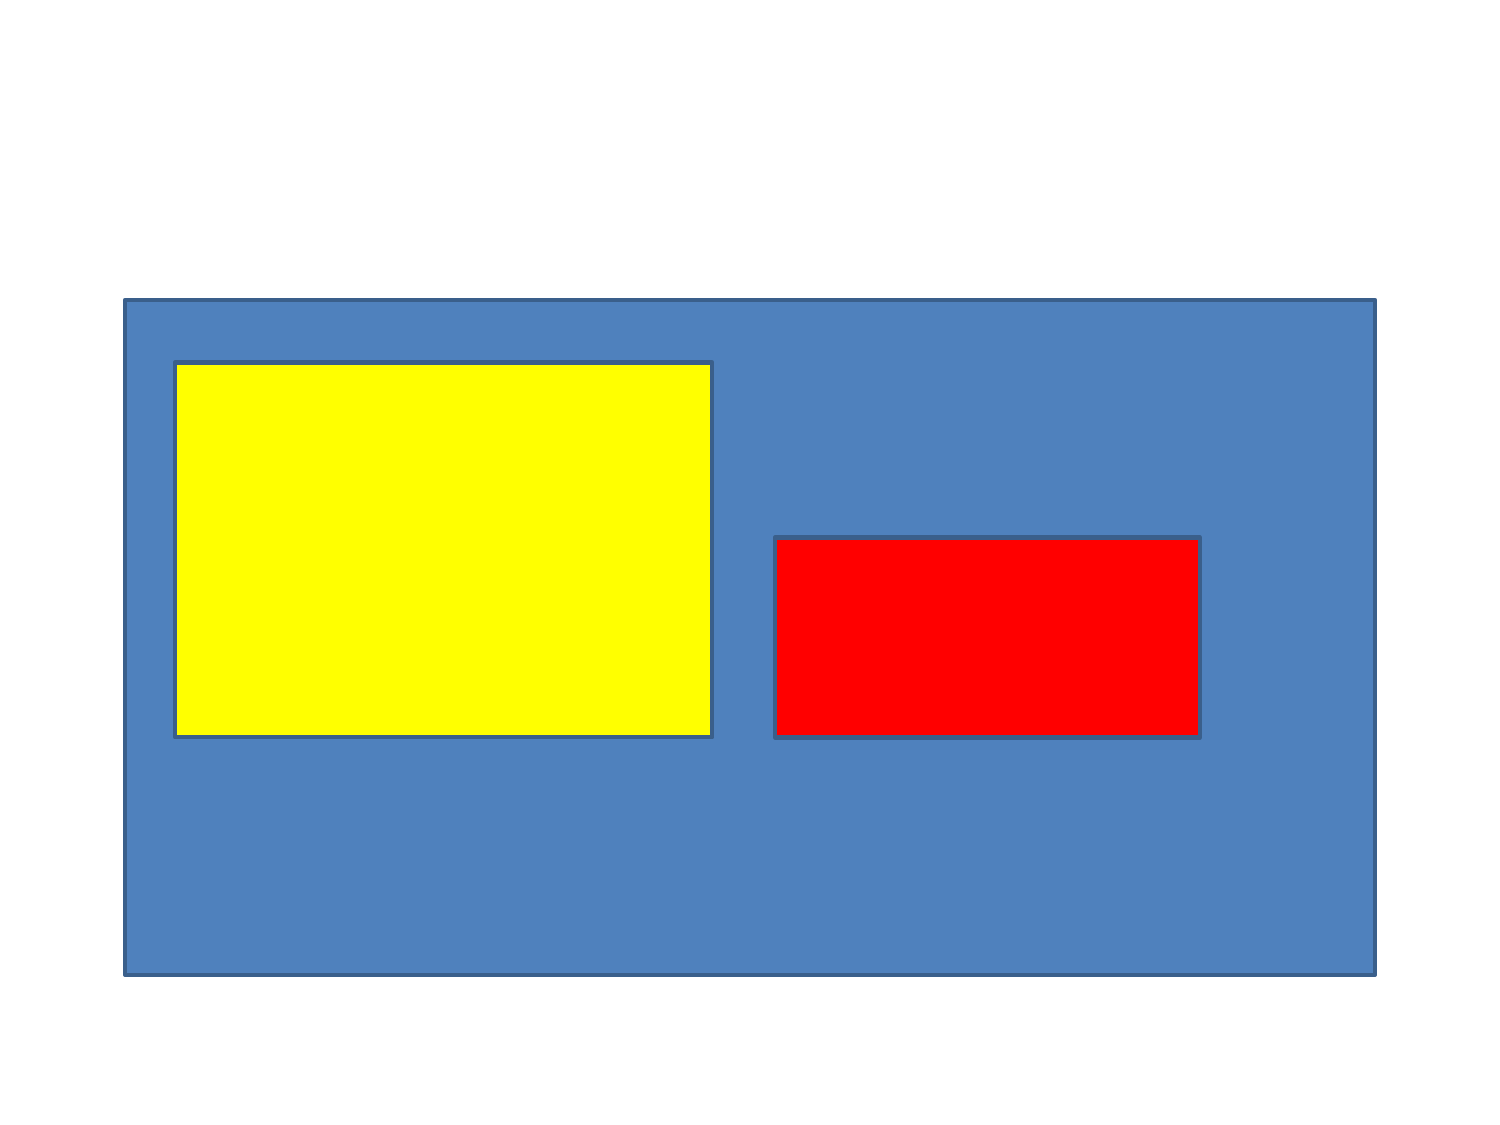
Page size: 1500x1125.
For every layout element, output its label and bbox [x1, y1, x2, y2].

text_box [173, 360, 714, 739]
text_box [123, 298, 1377, 977]
text_box [773, 535, 1202, 740]
